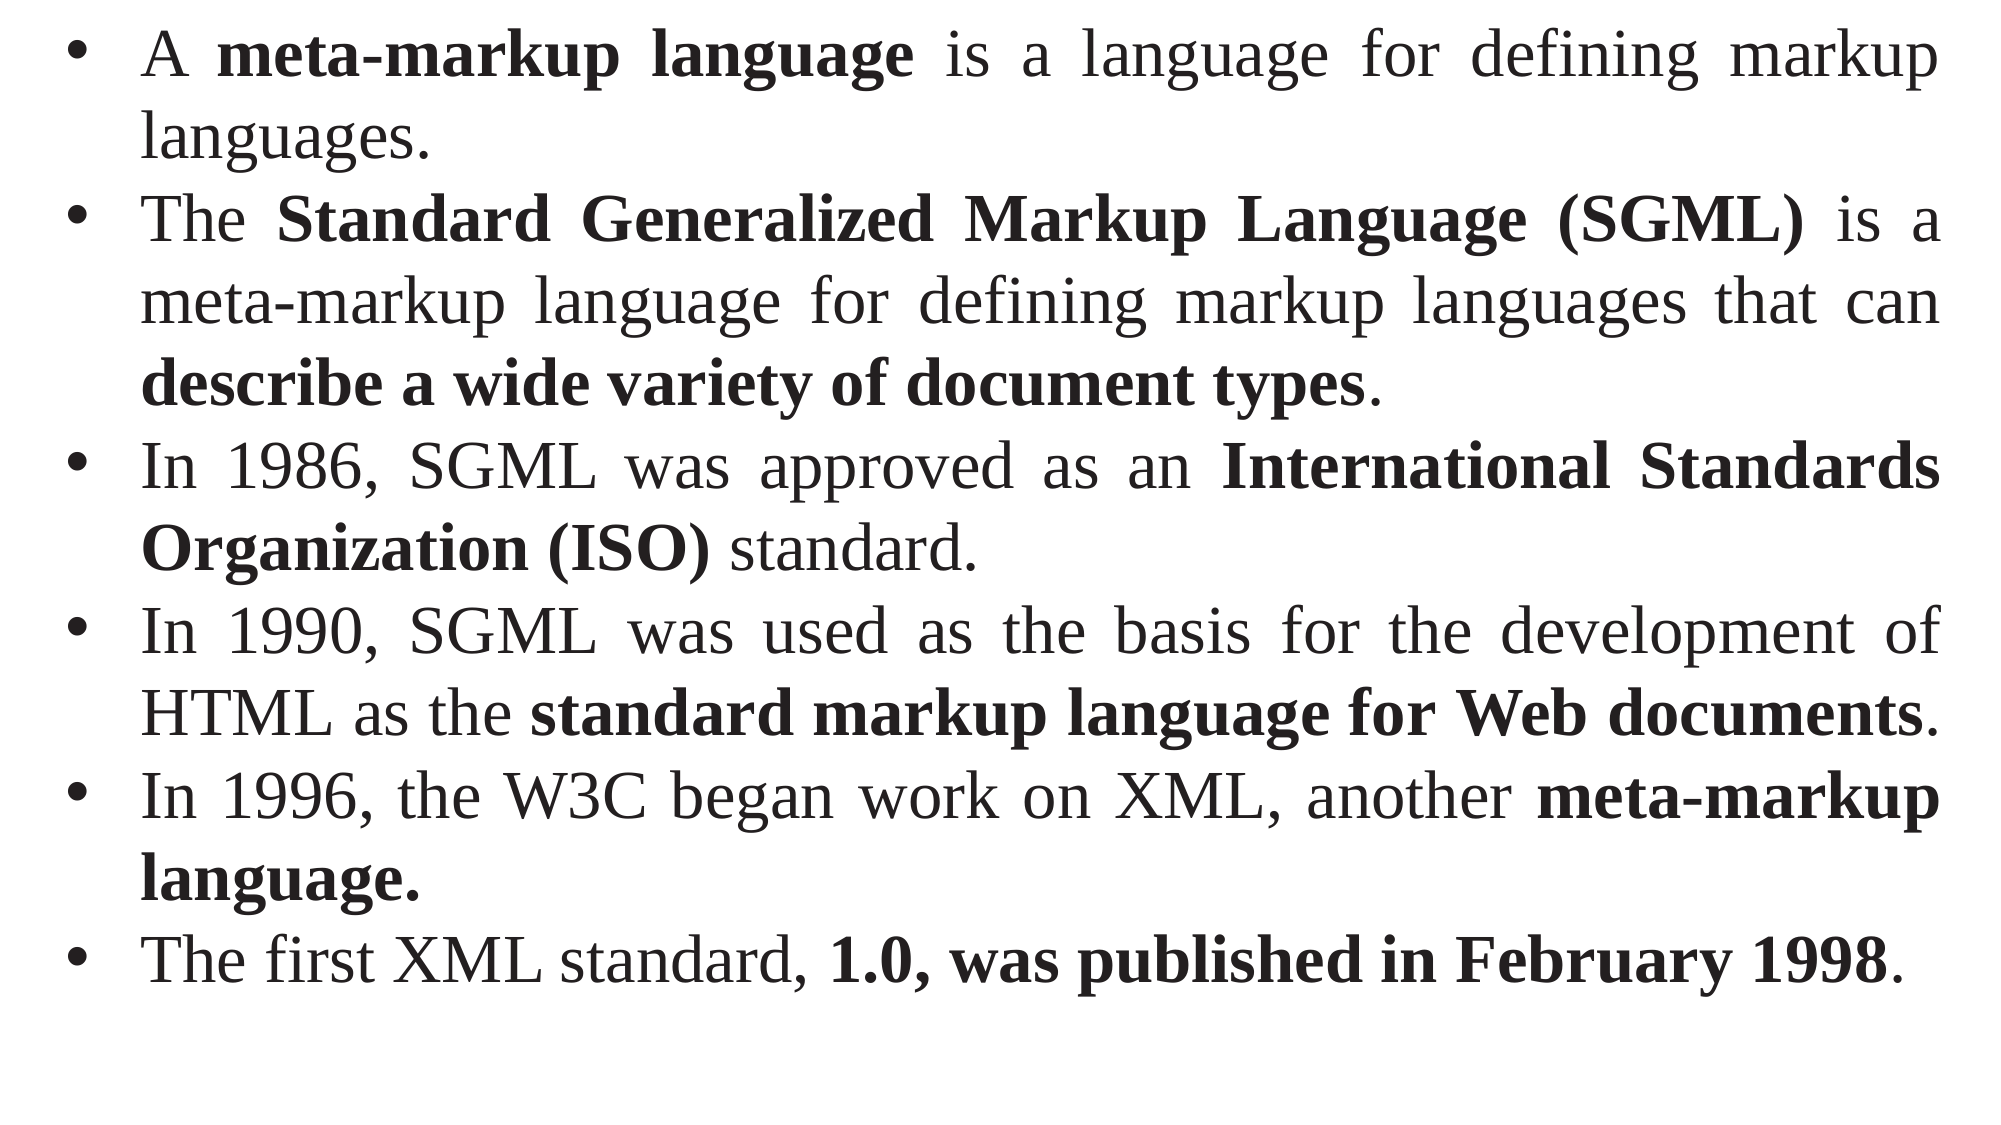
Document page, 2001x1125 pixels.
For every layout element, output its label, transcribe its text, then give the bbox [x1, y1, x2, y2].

text_box A meta-markup language is a language for defining markup languages. The Standard Generalized Markup Language (SGML) is a meta-markup language for defining markup languages that can describe a wide variety of document types. In 1986, SGML was approved as an International Standards Organization (ISO) standard. In 1990, SGML was used as the basis for the development of HTML as the standard markup language for Web documents. In 1996, the W3C began work on XML, another meta-markup language. The first XML standard, 1.0, was published in February 1998. [50, 0, 1957, 1004]
